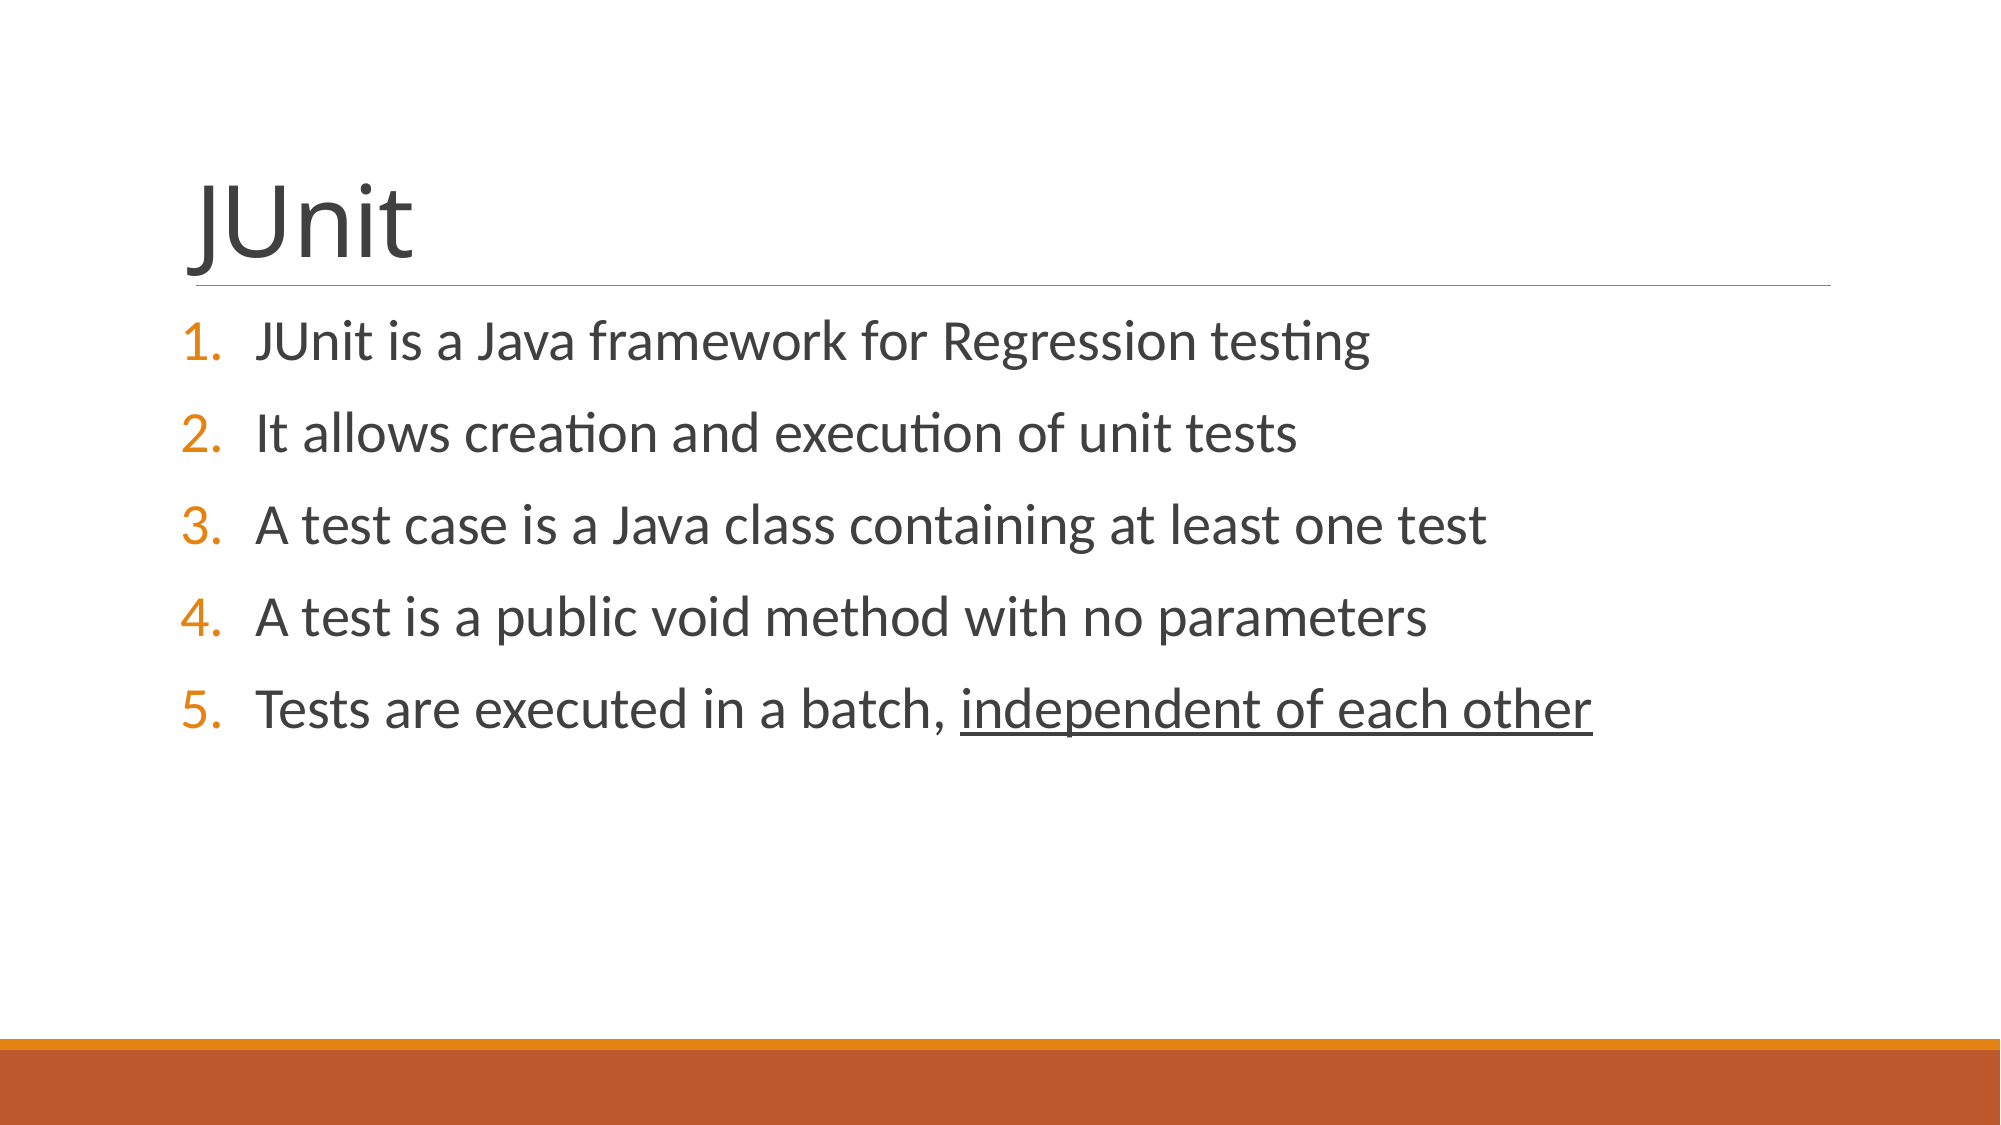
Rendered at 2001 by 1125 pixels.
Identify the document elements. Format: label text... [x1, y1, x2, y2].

title JUnit [180, 47, 1830, 285]
list JUnit is a Java framework for Regression testing It allows creation and execution of unit tests A test case is a Java class containing at least one test A test is a public void method with no parameters Tests are executed in a batch, independent of each other [180, 302, 1830, 1014]
